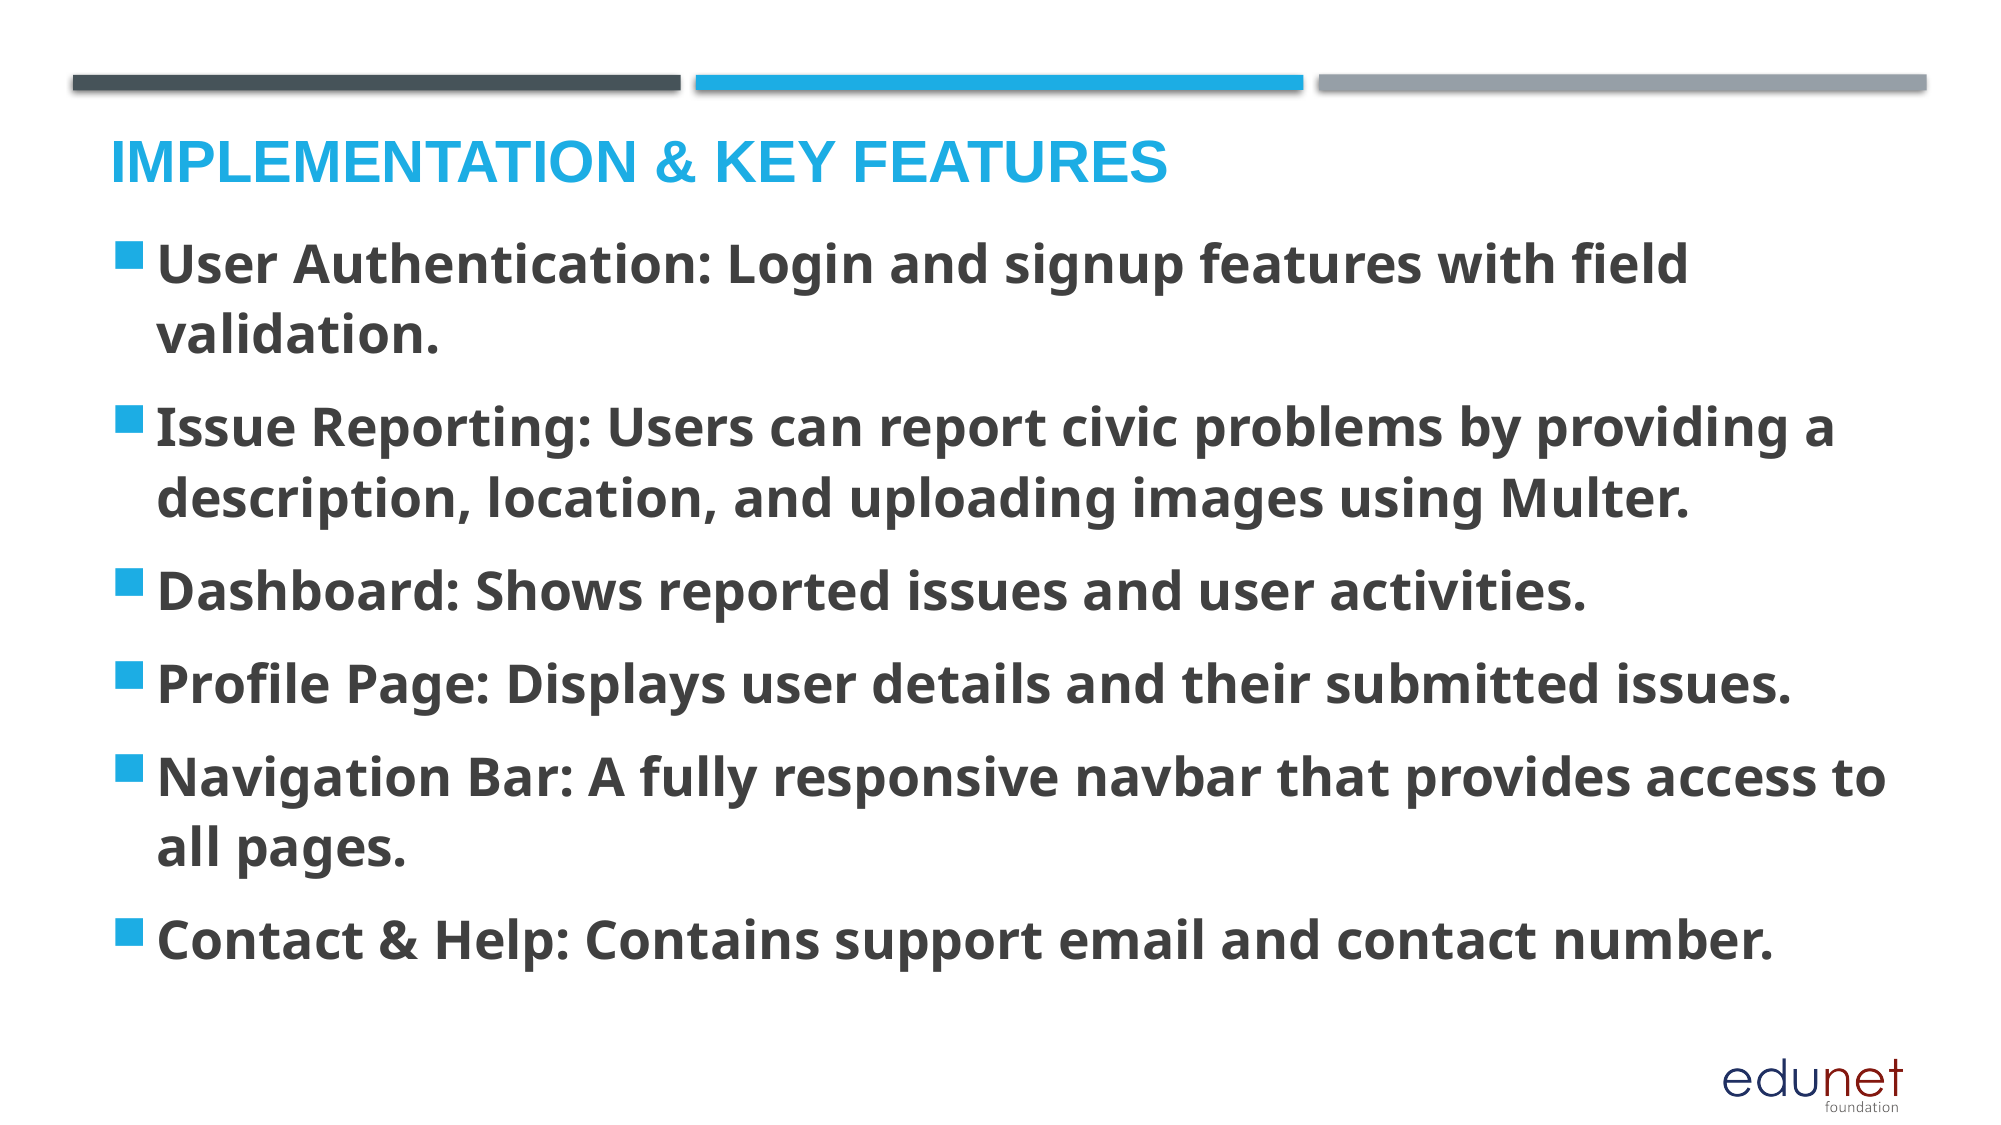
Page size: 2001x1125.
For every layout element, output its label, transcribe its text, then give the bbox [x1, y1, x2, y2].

picture [1719, 1056, 1905, 1116]
list User Authentication: Login and signup features with field validation. Issue Reporting: Users can report civic problems by providing a description, location, and uploading images using Multer. Dashboard: Shows reported issues and user activities. Profile Page: Displays user details and their submitted issues. Navigation Bar: A fully responsive navbar that provides access to all pages. Contact & Help: Contains support email and contact number. [95, 213, 1905, 981]
title Implementation & Key Features [95, 115, 1905, 203]
